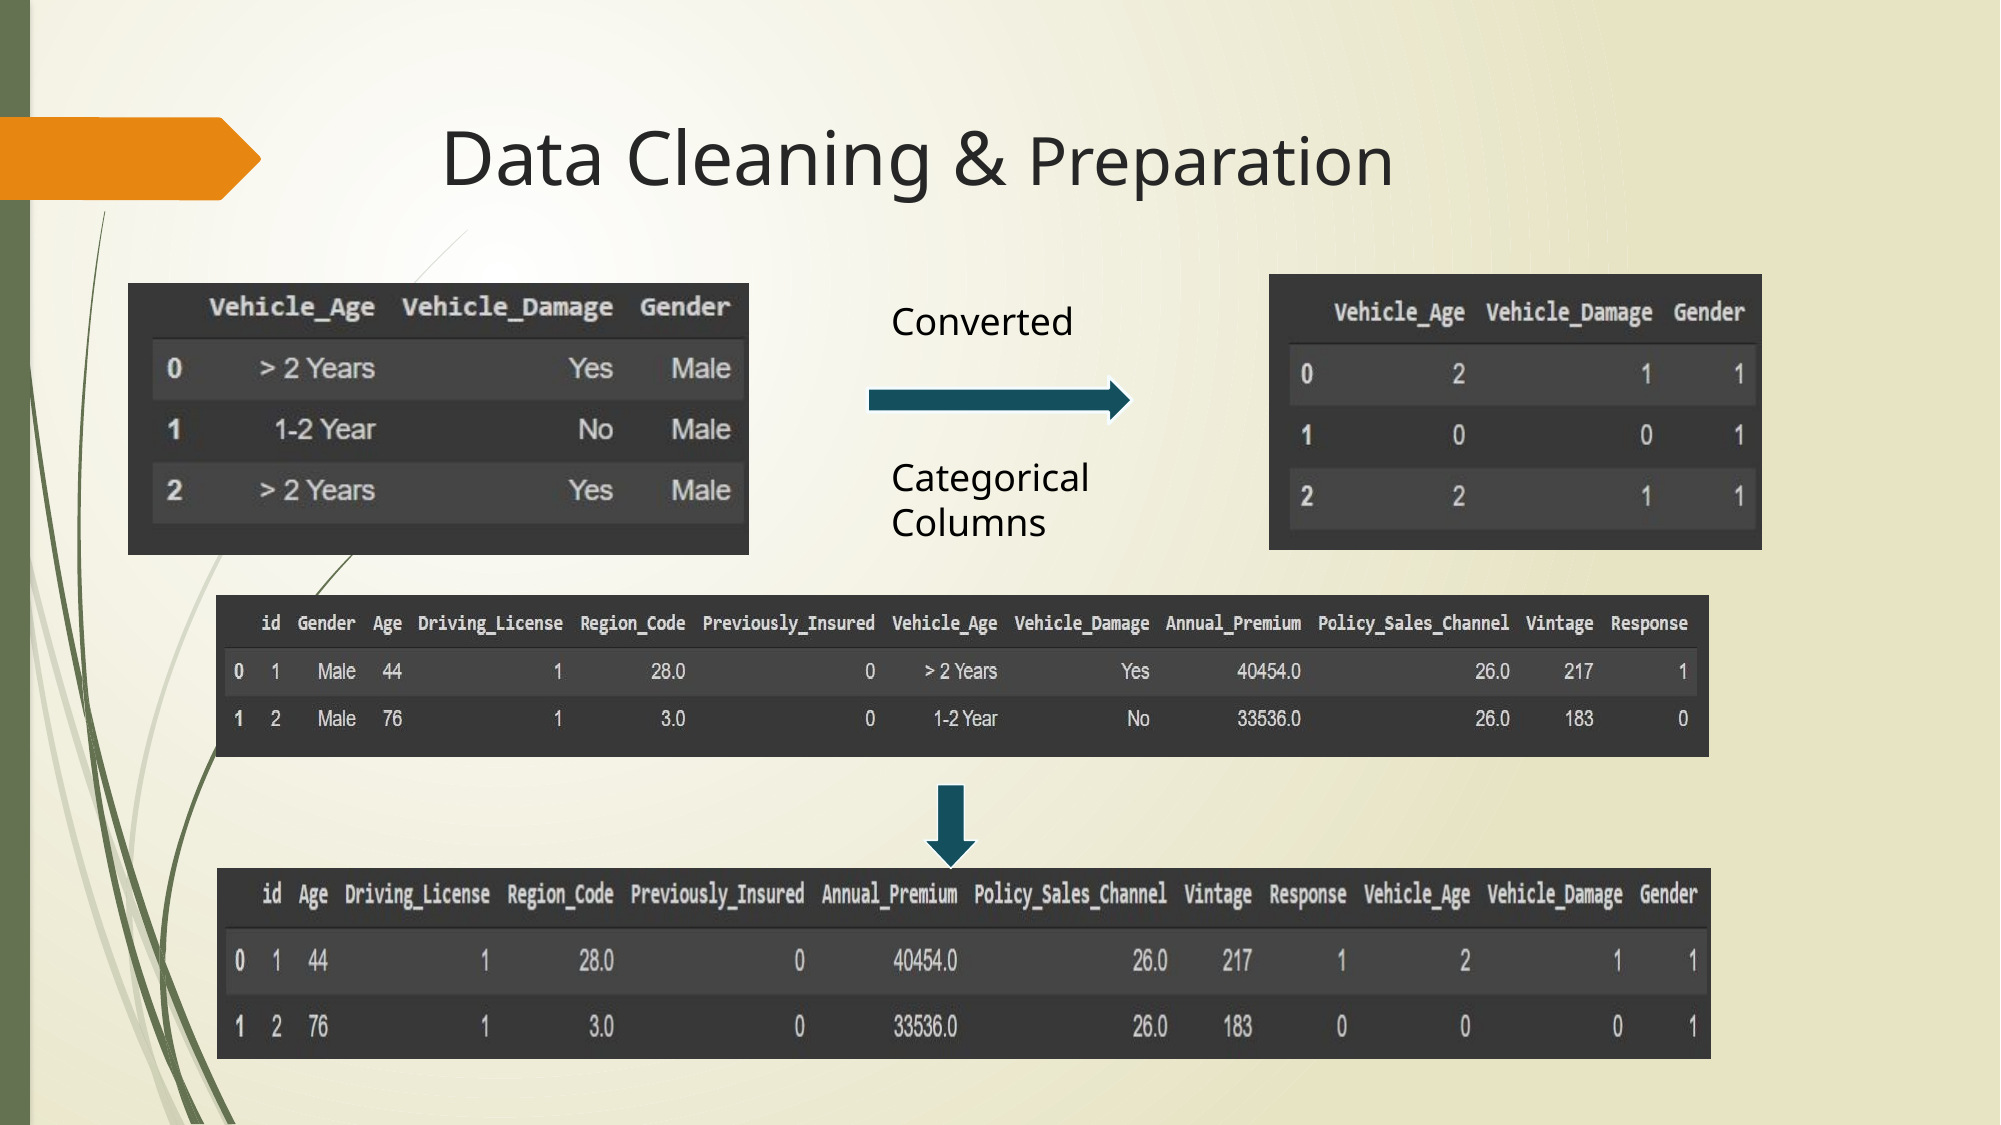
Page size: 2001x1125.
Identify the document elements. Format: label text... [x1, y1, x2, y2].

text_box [217, 783, 1711, 1059]
picture [216, 594, 1710, 758]
picture [1269, 274, 1763, 550]
title Data Cleaning & Preparation [425, 102, 1888, 313]
text_box Converted [876, 290, 1124, 350]
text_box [865, 374, 1135, 426]
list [127, 282, 749, 556]
text_box Categorical Columns [876, 446, 1142, 552]
